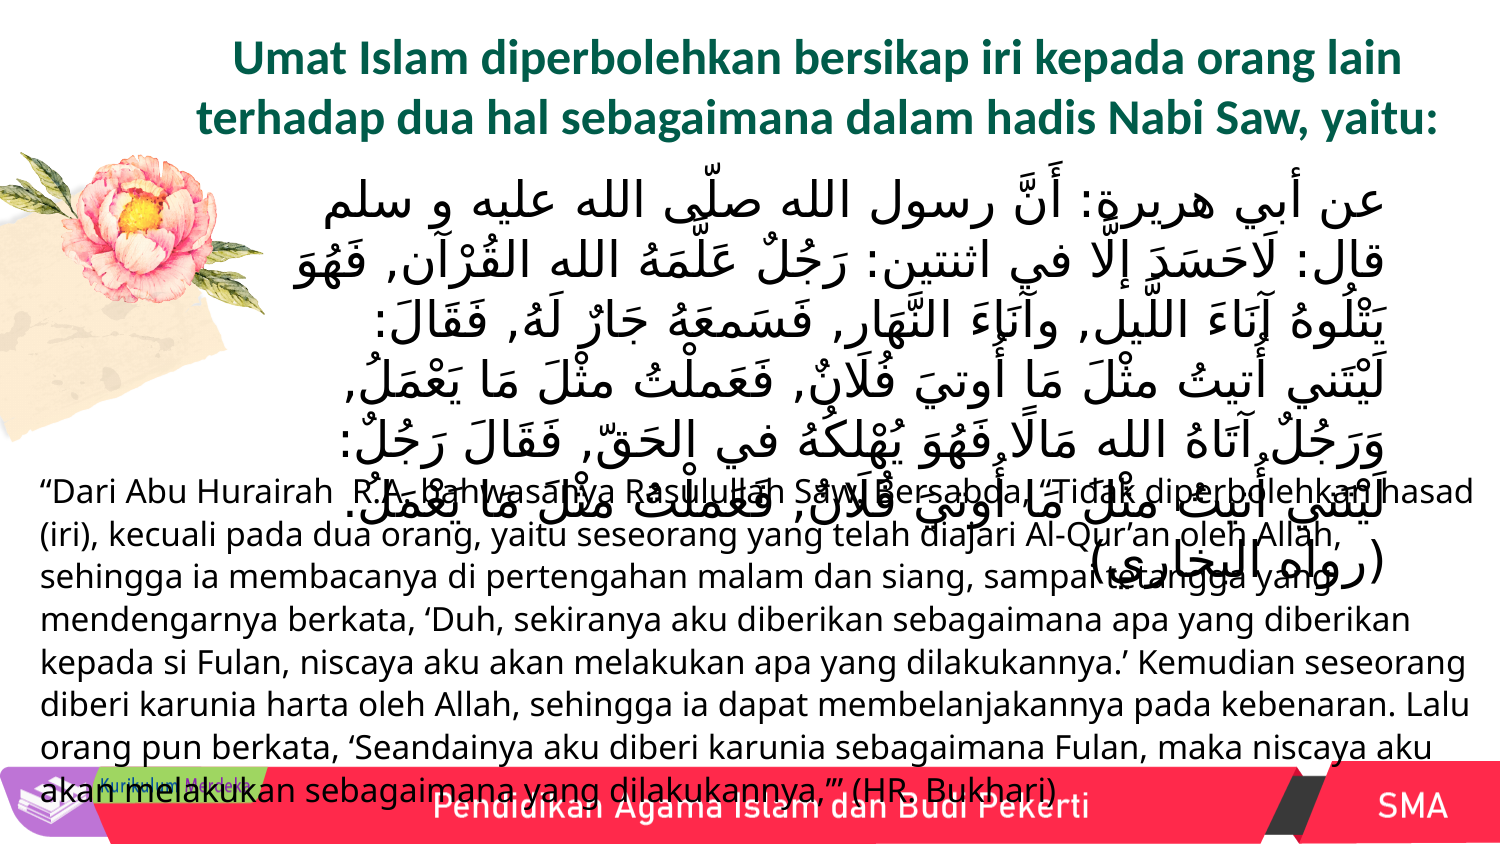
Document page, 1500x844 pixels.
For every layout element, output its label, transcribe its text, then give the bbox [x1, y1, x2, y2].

text_box “Dari Abu Hurairah R.A. bahwasanya Rasulullah Saw. Bersabda, “Tidak diperbolehkan hasad (iri), kecuali pada dua orang, yaitu seseorang yang telah diajari Al-Qur’an oleh Allah, sehingga ia membacanya di pertengahan malam dan siang, sampai tetangga yang mendengarnya berkata, ‘Duh, sekiranya aku diberikan sebagaimana apa yang diberikan kepada si Fulan, niscaya aku akan melakukan apa yang dilakukannya.’ Kemudian seseorang diberi karunia harta oleh Allah, sehingga ia dapat membelanjakannya pada kebenaran. Lalu orang pun berkata, ‘Seandainya aku diberi karunia sebagaimana Fulan, maka niscaya aku akan melakukan sebagaimana yang dilakukannya,’” (HR. Bukhari) [24, 459, 1500, 817]
picture [0, 152, 265, 443]
subtitle عن أبي هريرة: أَنَّ رسول الله صلّى الله عليه و سلم قال: لَاحَسَدَ إلَّا في اثنتين: رَجُلٌ عَلَّمَهُ الله القُرْآن, فَهُوَ يَتْلُوهُ آنَاءَ اللَّيل, وآنَاءَ النَّهَار, فَسَمعَهُ جَارٌ لَهُ, فَقَالَ: لَيْتَني أُتيتُ مثْلَ مَا أُوتيَ فُلَانٌ, فَعَملْتُ مثْلَ مَا يَعْمَلُ, وَرَجُلٌ آتَاهُ الله مَالًا فَهُوَ يُهْلكُهُ في الحَقّ, فَقَالَ رَجُلٌ: لَيْتَني أُتيتُ مثْلَ مَا أُوتيَ فُلَانٌ, فَعَملْتُ مثْلَ مَا يَعْمَلُ. (رواه البخاري) [264, 160, 1402, 394]
title Umat Islam diperbolehkan bersikap iri kepada orang lain terhadap dua hal sebagaimana dalam hadis Nabi Saw, yaitu: [150, 9, 1486, 127]
picture [0, 761, 1500, 844]
